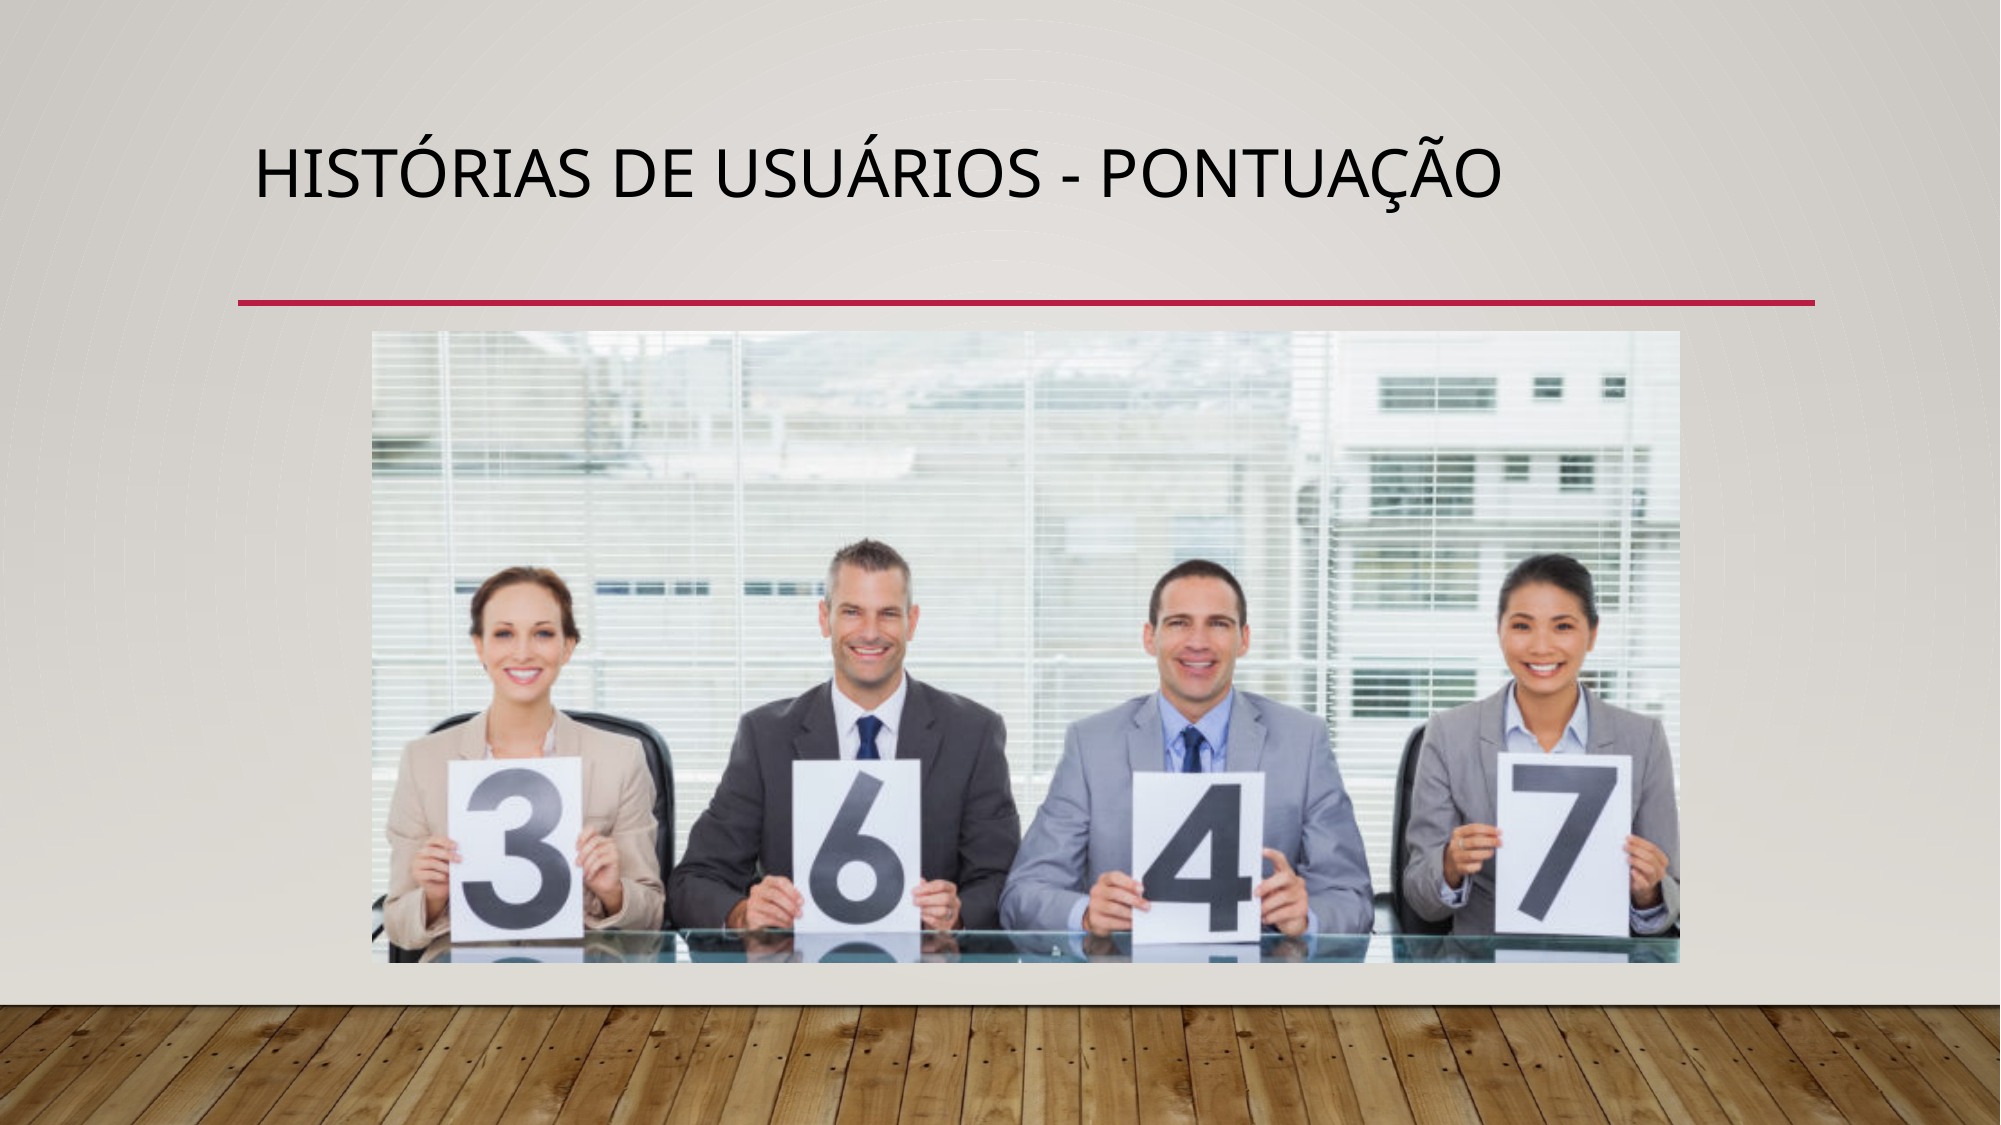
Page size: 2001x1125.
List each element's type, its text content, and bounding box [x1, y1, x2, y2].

picture [0, 1005, 2000, 1125]
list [371, 331, 1680, 964]
title Histórias de usuários - Pontuação [238, 131, 1814, 305]
